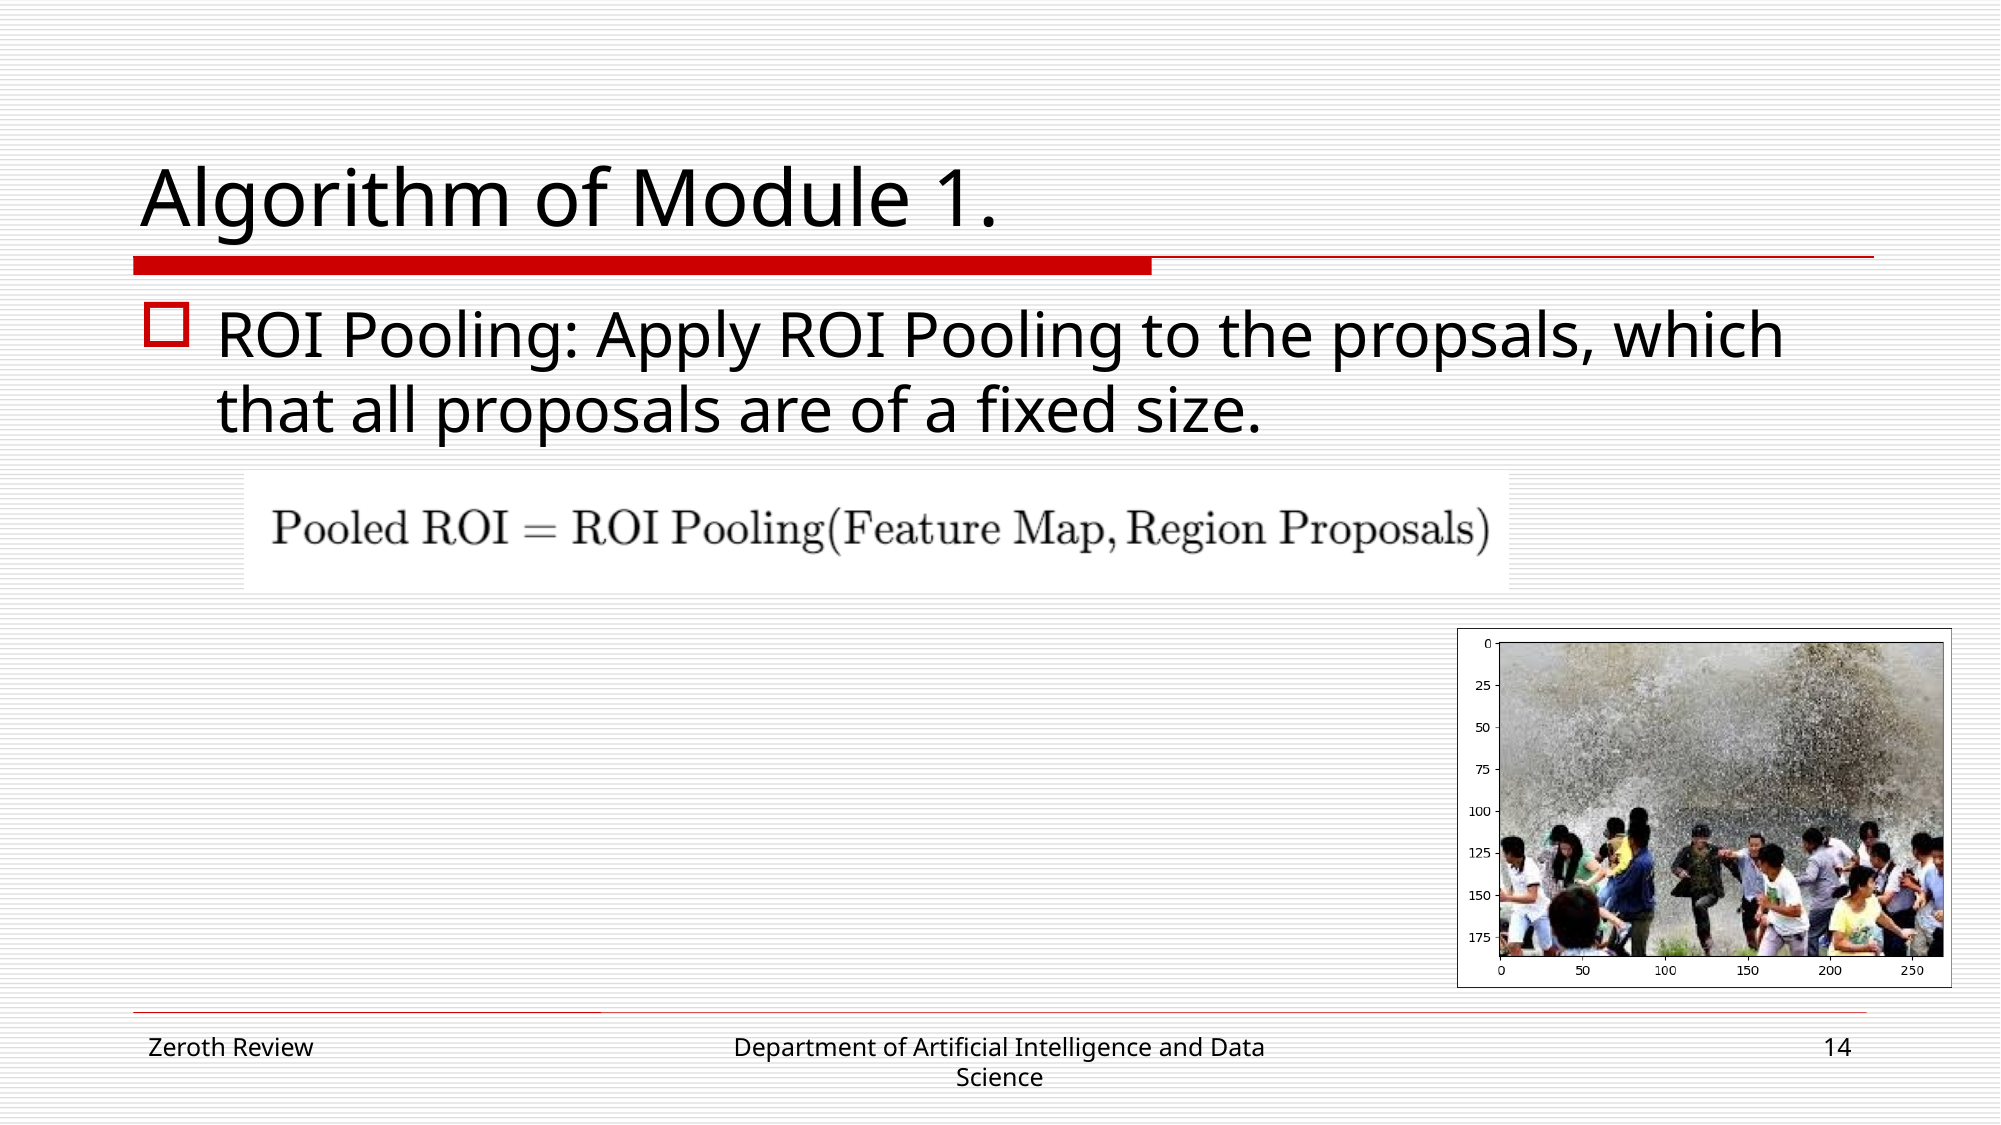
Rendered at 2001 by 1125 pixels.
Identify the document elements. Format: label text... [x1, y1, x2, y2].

title Algorithm of Module 1. [125, 50, 1876, 250]
slide_number Zeroth Review [133, 1024, 567, 1103]
footer Department of Artificial Intelligence and Data Science [683, 1024, 1317, 1103]
slide_number 14 [1433, 1024, 1867, 1103]
list ROI Pooling: Apply ROI Pooling to the propsals, which that all proposals are of a fixed size. [123, 287, 1874, 988]
picture [0, 0, 2001, 1125]
